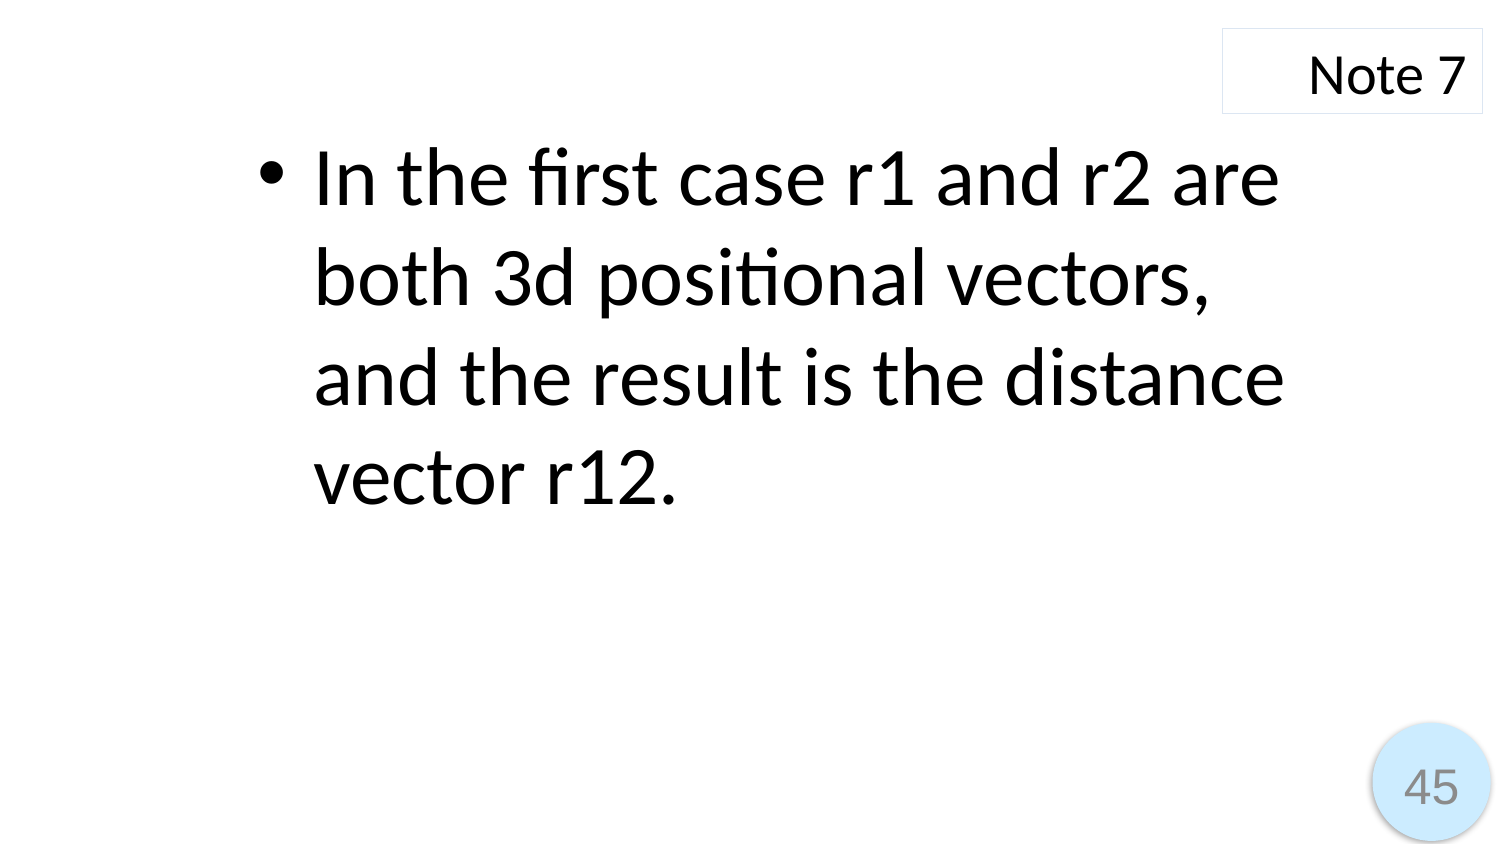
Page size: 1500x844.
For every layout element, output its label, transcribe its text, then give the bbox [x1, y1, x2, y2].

text_box Note 7 [1222, 28, 1483, 114]
list In the first case r1 and r2 are both 3d positional vectors, and the result is the distance vector r12. [242, 114, 1317, 786]
slide_number 45 [1372, 762, 1491, 807]
